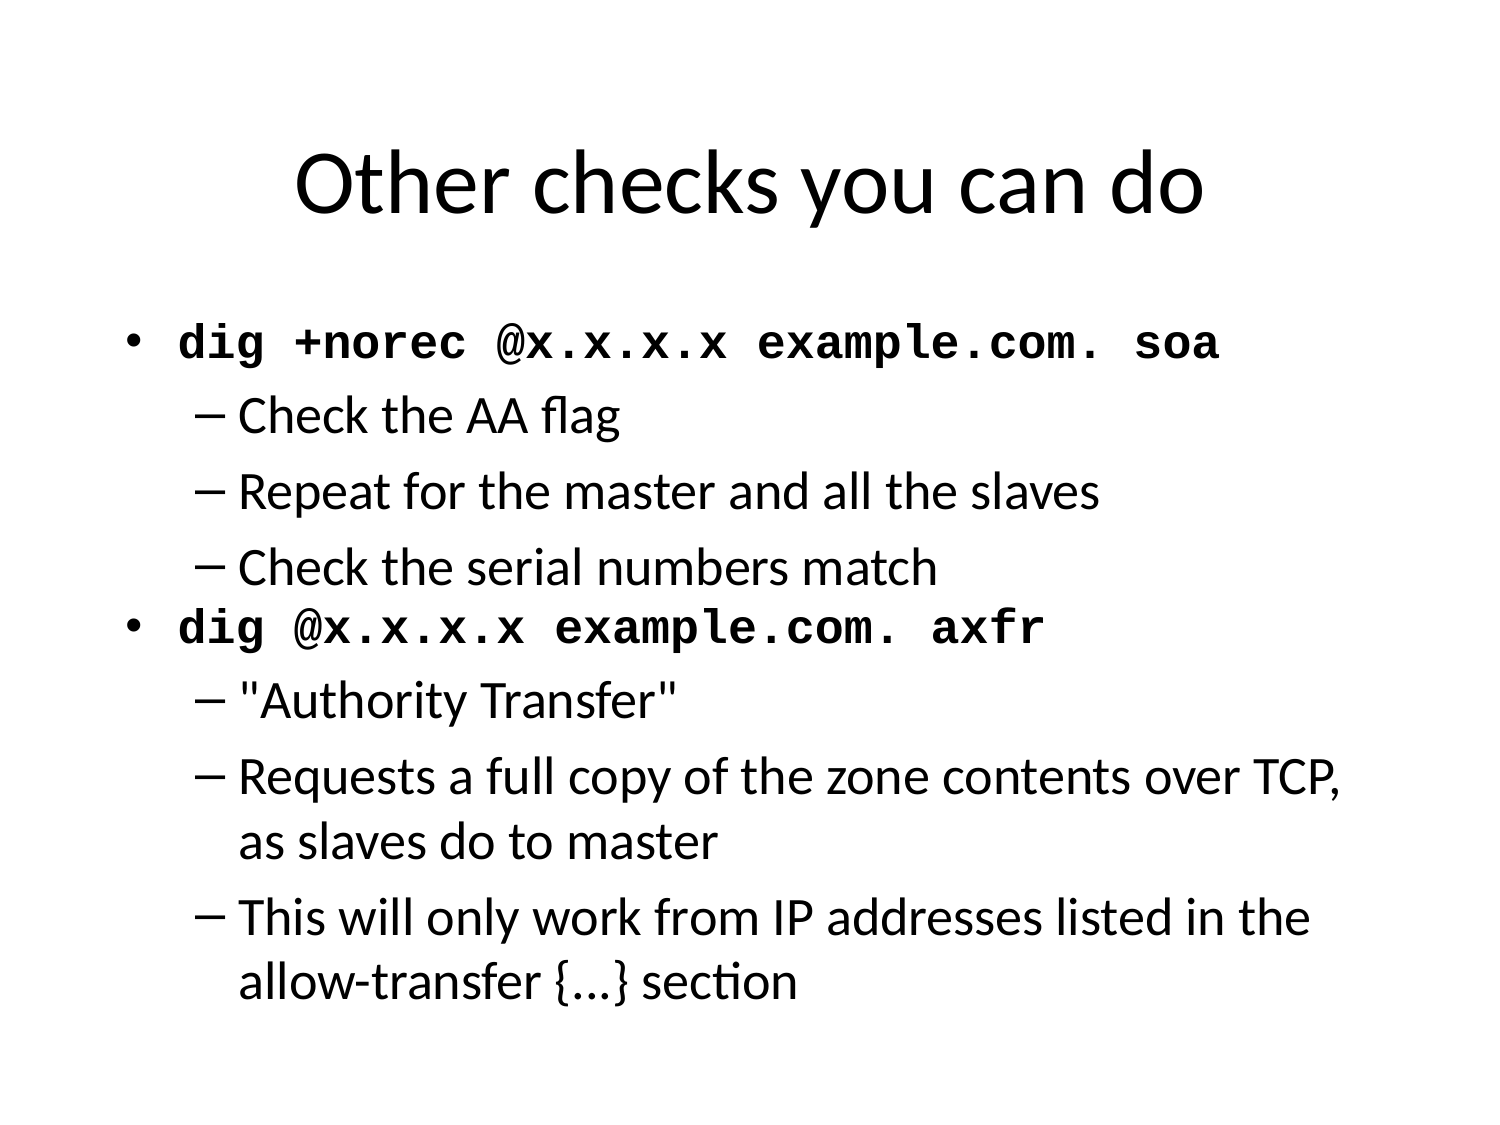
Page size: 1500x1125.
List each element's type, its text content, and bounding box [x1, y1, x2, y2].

title Other checks you can do [110, 82, 1392, 271]
list dig +norec @x.x.x.x example.com. soa Check the AA flag Repeat for the master and all the slaves Check the serial numbers match dig @x.x.x.x example.com. axfr "Authority Transfer" Requests a full copy of the zone contents over TCP, as slaves do to master This will only work from IP addresses listed in the allow-transfer {...} section [110, 312, 1392, 1022]
